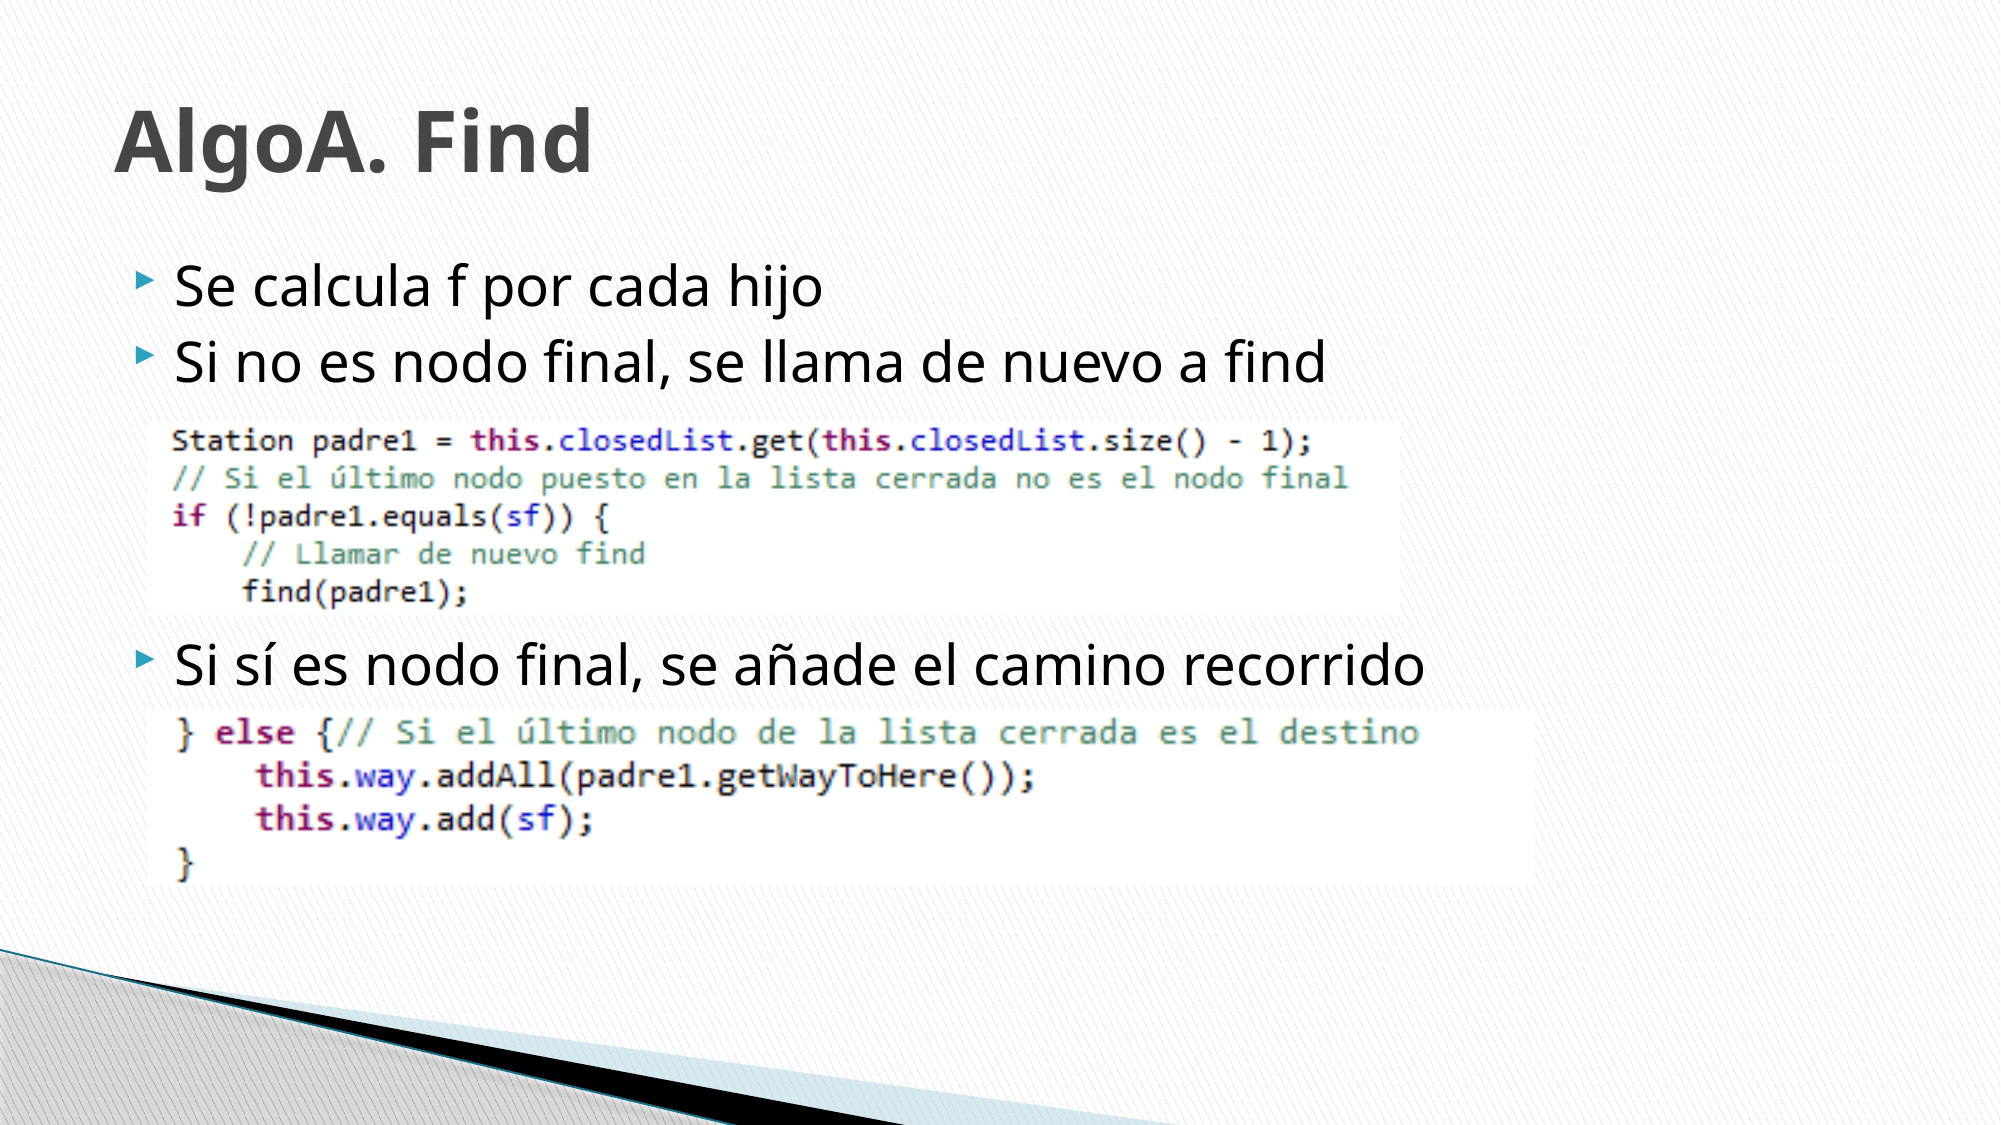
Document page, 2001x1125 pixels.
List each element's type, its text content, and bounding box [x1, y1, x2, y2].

list Se calcula f por cada hijo Si no es nodo final, se llama de nuevo a find Si sí es nodo final, se añade el camino recorrido [99, 243, 1900, 986]
title AlgoA. Find [99, 45, 1900, 233]
picture [147, 710, 1535, 886]
picture [147, 420, 1401, 615]
